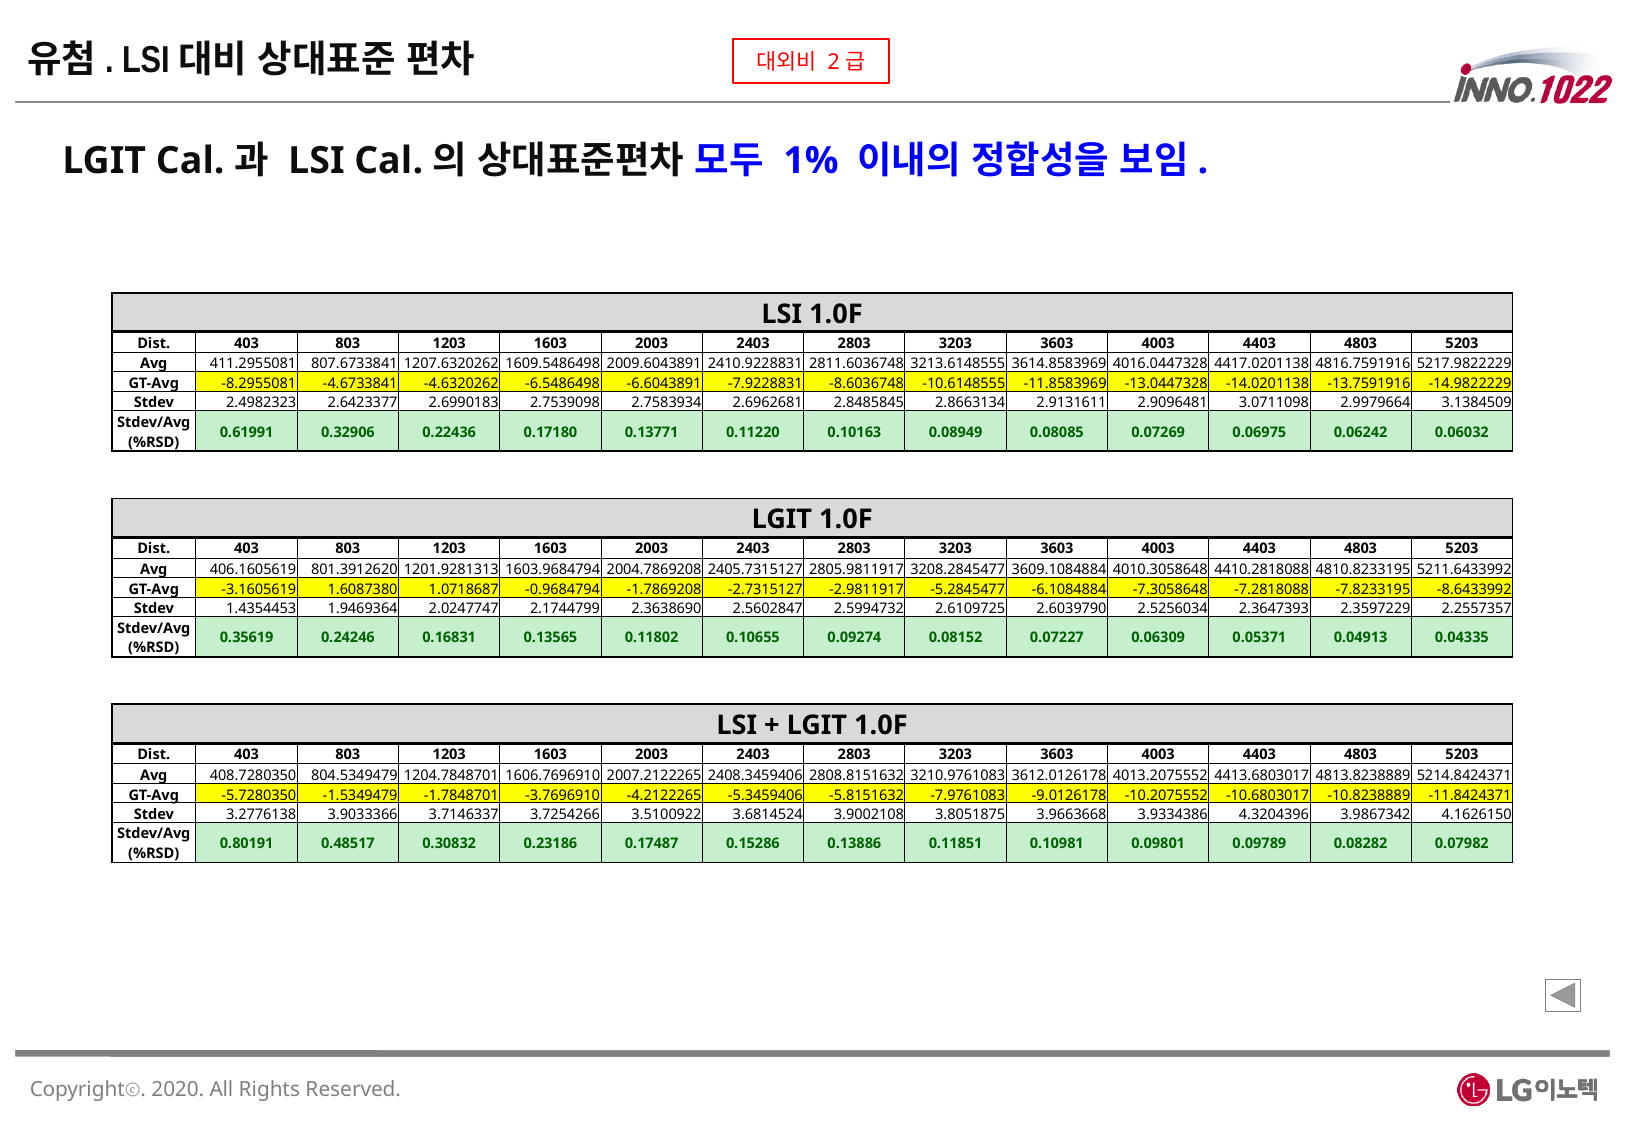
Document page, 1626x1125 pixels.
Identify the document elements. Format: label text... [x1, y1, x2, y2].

table_cell -3.1605619 [196, 578, 297, 597]
table_cell -7.8233195 [1311, 578, 1411, 597]
table_cell -8.2955081 [196, 372, 297, 391]
table_cell 0.32906 [298, 411, 398, 450]
table_cell 0.11851 [905, 823, 1006, 862]
table_cell 2.2557357 [1412, 598, 1512, 616]
table_cell 2803 [804, 745, 904, 763]
table_cell 2.7583934 [602, 392, 702, 410]
table_cell 0.13771 [602, 411, 702, 450]
table_cell 0.08949 [905, 411, 1006, 450]
table_cell Stdev/Avg (%RSD) [113, 411, 195, 450]
table_cell 0.17487 [602, 823, 702, 862]
table_cell 411.2955081 [196, 353, 297, 371]
table_cell 0.09789 [1209, 823, 1310, 862]
table_cell 2.3647393 [1209, 598, 1310, 616]
table_cell 3208.2845477 [905, 559, 1006, 577]
table_cell 1606.7696910 [500, 764, 601, 783]
table_cell 1603 [500, 333, 601, 352]
table_cell 4003 [1108, 333, 1208, 352]
table_cell 3.9033366 [298, 803, 398, 822]
table_cell 3.2776138 [196, 803, 297, 822]
table_cell 1.4354453 [196, 598, 297, 616]
table_cell 0.15286 [703, 823, 803, 862]
table_cell -5.2845477 [905, 578, 1006, 597]
table_cell 1203 [399, 745, 499, 763]
table_cell 2004.7869208 [602, 559, 702, 577]
table_cell -7.3058648 [1108, 578, 1208, 597]
table_cell 3609.1084884 [1007, 559, 1107, 577]
table_cell 5203 [1412, 333, 1512, 352]
table_cell 4803 [1311, 745, 1411, 763]
table_cell 0.06242 [1311, 411, 1411, 450]
table_cell Stdev/Avg (%RSD) [113, 823, 195, 862]
table_cell 0.35619 [196, 617, 297, 656]
table_cell 4010.3058648 [1108, 559, 1208, 577]
table_cell 0.06309 [1108, 617, 1208, 656]
table_cell 5203 [1412, 539, 1512, 558]
table_cell -14.0201138 [1209, 372, 1310, 391]
table_cell -5.8151632 [804, 784, 904, 802]
table_cell Avg [113, 353, 195, 371]
table_cell 2.5994732 [804, 598, 904, 616]
table_cell 0.10655 [703, 617, 803, 656]
table_cell 0.11802 [602, 617, 702, 656]
table_cell 0.24246 [298, 617, 398, 656]
table_cell 2408.3459406 [703, 764, 803, 783]
table_cell 2.0247747 [399, 598, 499, 616]
table_cell 0.08152 [905, 617, 1006, 656]
table_cell 0.22436 [399, 411, 499, 450]
table_cell 2.6423377 [298, 392, 398, 410]
table_cell -1.5349479 [298, 784, 398, 802]
table_cell -4.2122265 [602, 784, 702, 802]
table_cell 2.4982323 [196, 392, 297, 410]
table_cell -13.0447328 [1108, 372, 1208, 391]
table_cell 3203 [905, 745, 1006, 763]
table_cell 3.5100922 [602, 803, 702, 822]
table_cell -11.8424371 [1412, 784, 1512, 802]
table_cell 803 [298, 745, 398, 763]
table_header LSI + LGIT 1.0F [113, 705, 1512, 742]
table_cell -1.7869208 [602, 578, 702, 597]
table_cell 3.9663668 [1007, 803, 1107, 822]
table_cell -4.6733841 [298, 372, 398, 391]
picture [1450, 41, 1615, 108]
table_cell 4.3204396 [1209, 803, 1310, 822]
table_cell -0.9684794 [500, 578, 601, 597]
table_cell 1.6087380 [298, 578, 398, 597]
table_cell Stdev/Avg (%RSD) [113, 617, 195, 656]
table_cell 2805.9811917 [804, 559, 904, 577]
table_cell -5.3459406 [703, 784, 803, 802]
table_cell GT-Avg [113, 784, 195, 802]
table_cell Dist. [113, 333, 195, 352]
table_cell 2.8485845 [804, 392, 904, 410]
table_cell 1.9469364 [298, 598, 398, 616]
table_cell -2.7315127 [703, 578, 803, 597]
table_cell -2.9811917 [804, 578, 904, 597]
table_cell -10.6148555 [905, 372, 1006, 391]
table_cell 4403 [1209, 745, 1310, 763]
table_cell 4810.8233195 [1311, 559, 1411, 577]
table_cell -6.1084884 [1007, 578, 1107, 597]
table_cell 406.1605619 [196, 559, 297, 577]
table_cell 403 [196, 539, 297, 558]
table_cell 4803 [1311, 333, 1411, 352]
table_cell 2003 [602, 539, 702, 558]
table_cell Avg [113, 559, 195, 577]
table_cell 3.7254266 [500, 803, 601, 822]
table_cell 804.5349479 [298, 764, 398, 783]
table_cell 1609.5486498 [500, 353, 601, 371]
table_cell 2.5602847 [703, 598, 803, 616]
table_cell 807.6733841 [298, 353, 398, 371]
table_cell -10.8238889 [1311, 784, 1411, 802]
table_cell 1.0718687 [399, 578, 499, 597]
table_cell 3.0711098 [1209, 392, 1310, 410]
table_cell 1207.6320262 [399, 353, 499, 371]
table_cell 2.3597229 [1311, 598, 1411, 616]
table_cell 0.10981 [1007, 823, 1107, 862]
table_header LSI 1.0F [113, 294, 1512, 330]
table_cell 3.6814524 [703, 803, 803, 822]
table_cell 2403 [703, 745, 803, 763]
table_cell 2803 [804, 333, 904, 352]
table_cell 3.7146337 [399, 803, 499, 822]
table_cell 3603 [1007, 745, 1107, 763]
table_cell 3210.9761083 [905, 764, 1006, 783]
table_cell 803 [298, 539, 398, 558]
table_cell -7.9228831 [703, 372, 803, 391]
text_box LGIT Cal.과 LSI Cal.의 상대표준편차 모두 1% 이내의 정합성을 보임. [56, 129, 1606, 187]
table_cell 1603 [500, 745, 601, 763]
picture [1457, 1073, 1597, 1106]
table_cell 0.13565 [500, 617, 601, 656]
table_cell -8.6036748 [804, 372, 904, 391]
table_cell 4410.2818088 [1209, 559, 1310, 577]
table_cell 4003 [1108, 745, 1208, 763]
table_cell 2007.2122265 [602, 764, 702, 783]
table_cell -10.6803017 [1209, 784, 1310, 802]
table_cell 2.1744799 [500, 598, 601, 616]
table_cell -7.2818088 [1209, 578, 1310, 597]
table_cell 5211.6433992 [1412, 559, 1512, 577]
table_cell 4816.7591916 [1311, 353, 1411, 371]
table_cell 0.05371 [1209, 617, 1310, 656]
table_cell 403 [196, 333, 297, 352]
table_cell -5.7280350 [196, 784, 297, 802]
table_cell 0.13886 [804, 823, 904, 862]
table_cell 5203 [1412, 745, 1512, 763]
table_cell 2.6039790 [1007, 598, 1107, 616]
table_cell 2.6109725 [905, 598, 1006, 616]
table_cell 0.08085 [1007, 411, 1107, 450]
table_cell GT-Avg [113, 372, 195, 391]
table_cell 1204.7848701 [399, 764, 499, 783]
table_cell Dist. [113, 539, 195, 558]
table_cell 2.7539098 [500, 392, 601, 410]
table_cell 0.23186 [500, 823, 601, 862]
table_cell 2403 [703, 333, 803, 352]
table_cell 2808.8151632 [804, 764, 904, 783]
table_cell 2410.9228831 [703, 353, 803, 371]
table_cell -7.9761083 [905, 784, 1006, 802]
table_cell -10.2075552 [1108, 784, 1208, 802]
table_cell Dist. [113, 745, 195, 763]
table_cell 4016.0447328 [1108, 353, 1208, 371]
table_cell 1203 [399, 539, 499, 558]
table_cell 1203 [399, 333, 499, 352]
table_cell 0.17180 [500, 411, 601, 450]
table_cell 4.1626150 [1412, 803, 1512, 822]
table_cell 0.30832 [399, 823, 499, 862]
table_cell 0.04913 [1311, 617, 1411, 656]
table_cell 0.07982 [1412, 823, 1512, 862]
table_cell 3.9002108 [804, 803, 904, 822]
table_cell 803 [298, 333, 398, 352]
table_cell 2.3638690 [602, 598, 702, 616]
table_cell 1201.9281313 [399, 559, 499, 577]
table_cell 2.9131611 [1007, 392, 1107, 410]
table_cell 1603 [500, 539, 601, 558]
table_cell Stdev [113, 598, 195, 616]
table_cell 3612.0126178 [1007, 764, 1107, 783]
table_cell 408.7280350 [196, 764, 297, 783]
table_cell Stdev [113, 392, 195, 410]
table_cell 801.3912620 [298, 559, 398, 577]
table_cell 0.04335 [1412, 617, 1512, 656]
table_cell 0.07227 [1007, 617, 1107, 656]
table_cell 3203 [905, 333, 1006, 352]
table_cell 0.09274 [804, 617, 904, 656]
table_cell 3.9867342 [1311, 803, 1411, 822]
table_cell -4.6320262 [399, 372, 499, 391]
table_cell 2.5256034 [1108, 598, 1208, 616]
table_cell 3.1384509 [1412, 392, 1512, 410]
table_cell -14.9822229 [1412, 372, 1512, 391]
table_cell 3603 [1007, 333, 1107, 352]
table_cell 0.08282 [1311, 823, 1411, 862]
table_cell 2.6962681 [703, 392, 803, 410]
table_cell 3213.6148555 [905, 353, 1006, 371]
table_cell 0.06032 [1412, 411, 1512, 450]
table_cell 0.48517 [298, 823, 398, 862]
table_cell 2.9096481 [1108, 392, 1208, 410]
table_cell 2803 [804, 539, 904, 558]
table_cell 2811.6036748 [804, 353, 904, 371]
table_cell 0.10163 [804, 411, 904, 450]
table_cell 0.11220 [703, 411, 803, 450]
table_cell 5214.8424371 [1412, 764, 1512, 783]
table_cell 4417.0201138 [1209, 353, 1310, 371]
table_cell 1603.9684794 [500, 559, 601, 577]
table_cell 3614.8583969 [1007, 353, 1107, 371]
table_cell GT-Avg [113, 578, 195, 597]
table_cell 0.16831 [399, 617, 499, 656]
table_cell 4813.8238889 [1311, 764, 1411, 783]
table_cell -1.7848701 [399, 784, 499, 802]
table_cell 4003 [1108, 539, 1208, 558]
table_cell 2.9979664 [1311, 392, 1411, 410]
table_cell 2403 [703, 539, 803, 558]
table_cell 2405.7315127 [703, 559, 803, 577]
table_cell 5217.9822229 [1412, 353, 1512, 371]
table_cell Stdev [113, 803, 195, 822]
table_cell 3.8051875 [905, 803, 1006, 822]
table_cell -8.6433992 [1412, 578, 1512, 597]
table_cell 0.07269 [1108, 411, 1208, 450]
table_cell 2.6990183 [399, 392, 499, 410]
table_cell Avg [113, 764, 195, 783]
table_cell -6.6043891 [602, 372, 702, 391]
table_cell 0.06975 [1209, 411, 1310, 450]
text_box 유첨. LSI대비 상대표준 편차 [21, 29, 659, 87]
table_header LGIT 1.0F [113, 499, 1512, 536]
table_cell 3.9334386 [1108, 803, 1208, 822]
table_cell 3203 [905, 539, 1006, 558]
table_cell 4013.2075552 [1108, 764, 1208, 783]
table_cell -11.8583969 [1007, 372, 1107, 391]
table_cell 2003 [602, 745, 702, 763]
table_cell 2009.6043891 [602, 353, 702, 371]
table_cell 4803 [1311, 539, 1411, 558]
table_cell -6.5486498 [500, 372, 601, 391]
table_cell 0.09801 [1108, 823, 1208, 862]
table_cell 0.61991 [196, 411, 297, 450]
table_cell 2003 [602, 333, 702, 352]
table_cell 4413.6803017 [1209, 764, 1310, 783]
table_cell 403 [196, 745, 297, 763]
table_cell 4403 [1209, 539, 1310, 558]
table_cell 2.8663134 [905, 392, 1006, 410]
table_cell -9.0126178 [1007, 784, 1107, 802]
table_cell 3603 [1007, 539, 1107, 558]
table_cell 0.80191 [196, 823, 297, 862]
table_cell 4403 [1209, 333, 1310, 352]
text_box [1544, 979, 1581, 1012]
table_cell -3.7696910 [500, 784, 601, 802]
table_cell -13.7591916 [1311, 372, 1411, 391]
